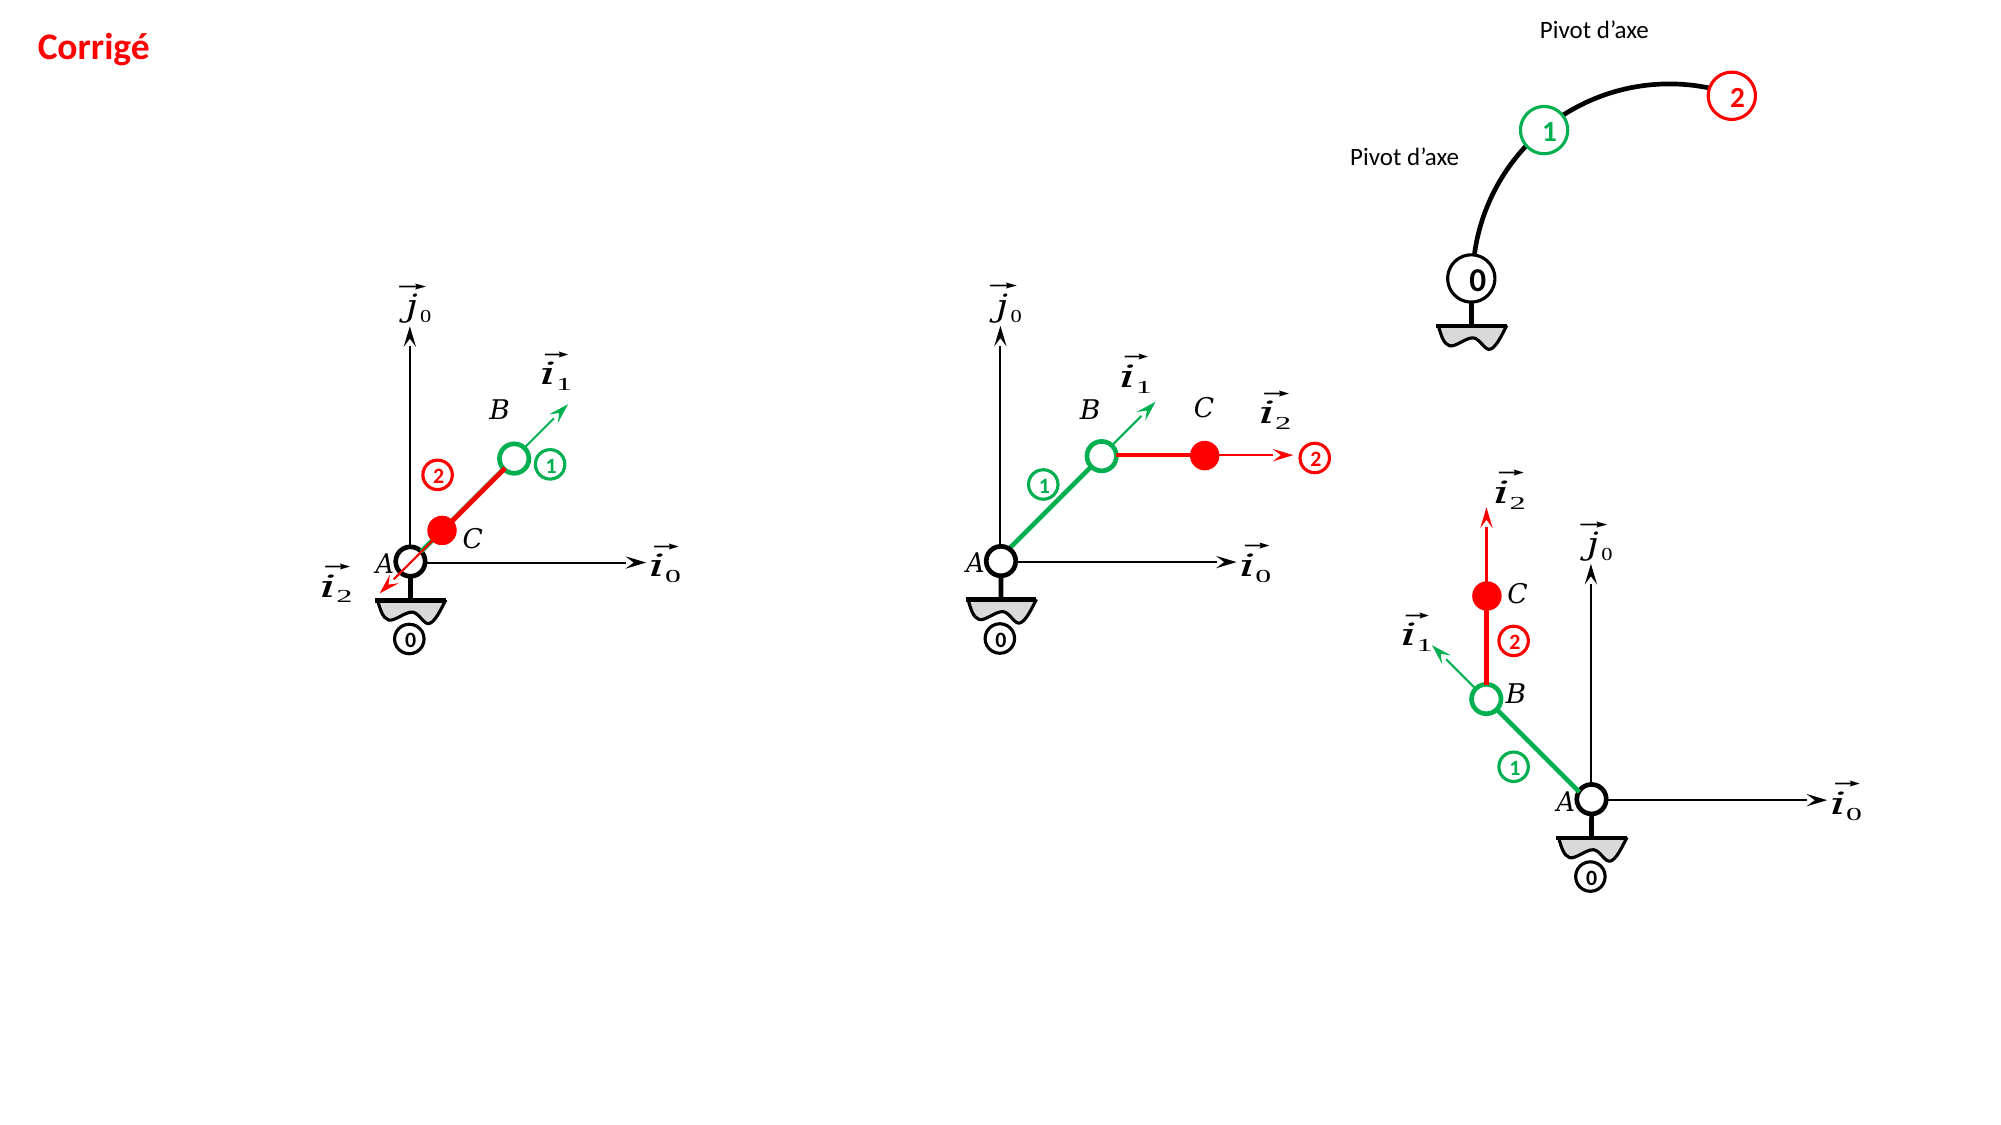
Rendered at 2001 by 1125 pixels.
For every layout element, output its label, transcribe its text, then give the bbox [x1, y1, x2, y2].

text_box [1473, 82, 1725, 281]
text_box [1435, 302, 1507, 350]
text_box 2 [1707, 71, 1757, 121]
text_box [319, 282, 683, 654]
text_box Corrigé [23, 14, 258, 74]
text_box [1399, 468, 1864, 892]
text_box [962, 281, 1330, 654]
text_box 1 [1519, 105, 1569, 155]
text_box 0 [1446, 253, 1496, 302]
